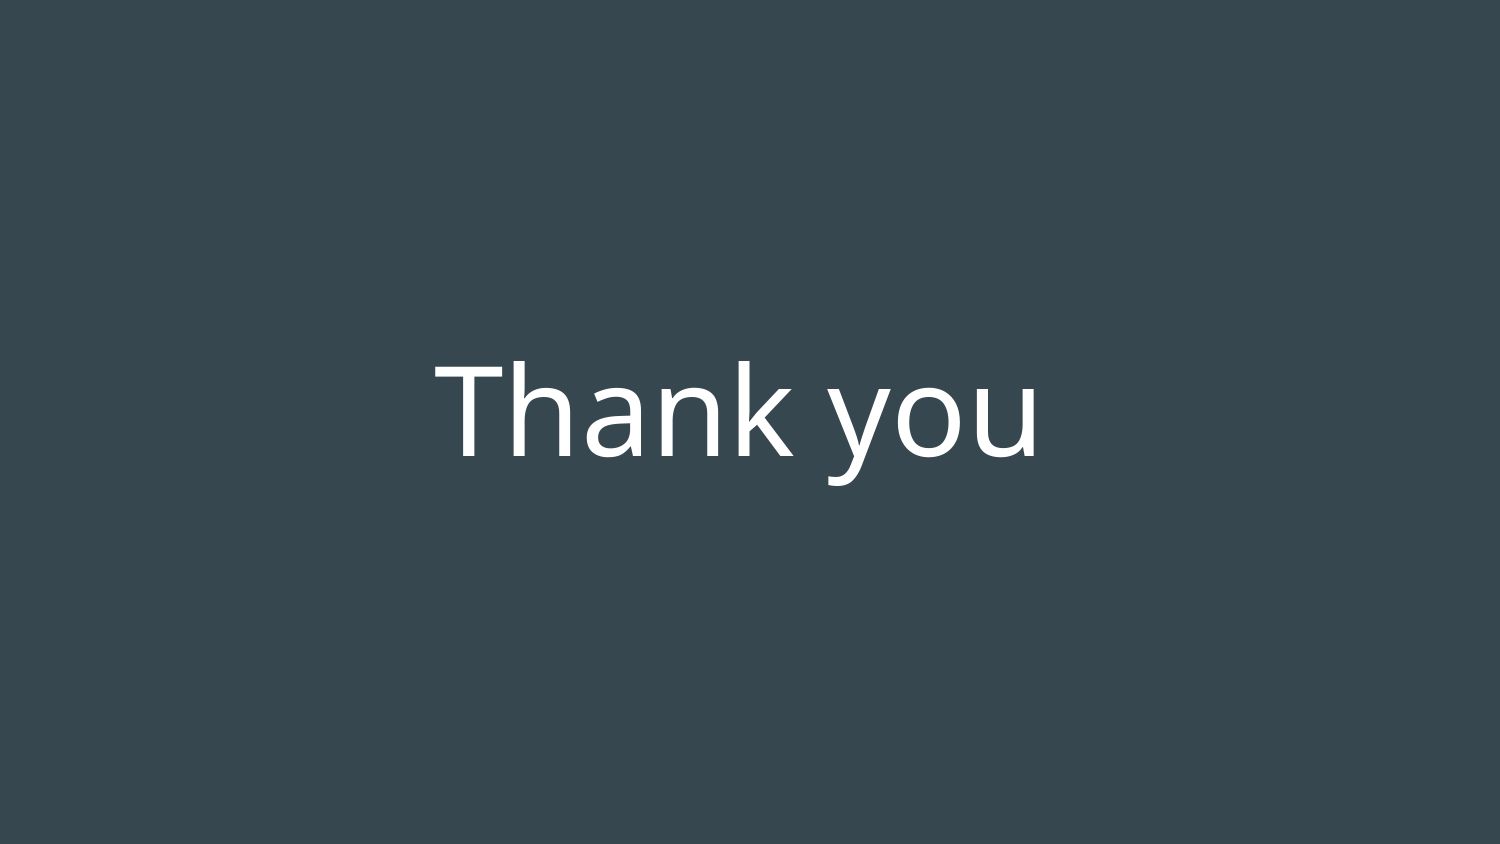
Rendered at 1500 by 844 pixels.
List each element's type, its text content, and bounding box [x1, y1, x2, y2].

list Thank you [40, 316, 1439, 844]
